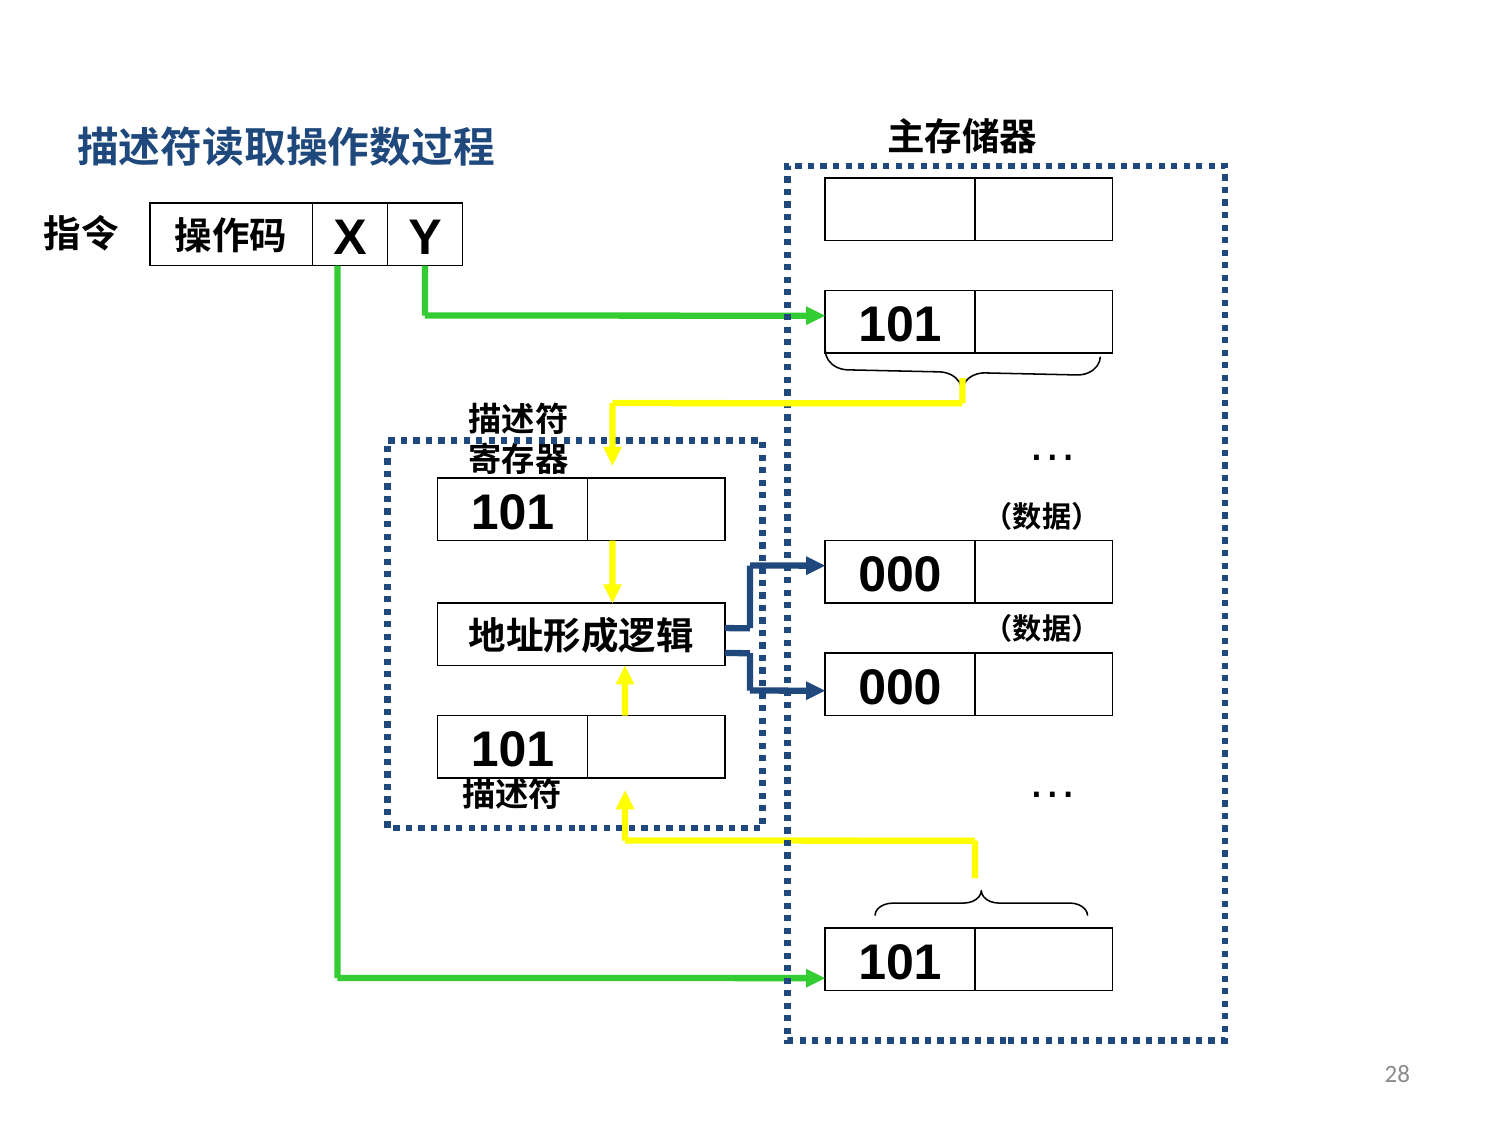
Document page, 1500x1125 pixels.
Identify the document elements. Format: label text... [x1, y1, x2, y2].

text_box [724, 652, 826, 691]
slide_number 28 [1074, 1042, 1425, 1103]
text_box Y [387, 203, 463, 264]
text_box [824, 177, 1113, 241]
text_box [612, 377, 963, 466]
text_box 指令 [24, 203, 138, 263]
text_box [624, 790, 976, 879]
text_box 描述符读取操作数过程 [62, 113, 688, 178]
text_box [337, 265, 826, 979]
text_box 主存储器 [862, 105, 1063, 165]
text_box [724, 565, 826, 629]
text_box … [1012, 403, 1075, 478]
text_box [787, 165, 1225, 1041]
text_box 操作码 [149, 203, 312, 266]
text_box X [312, 203, 387, 266]
